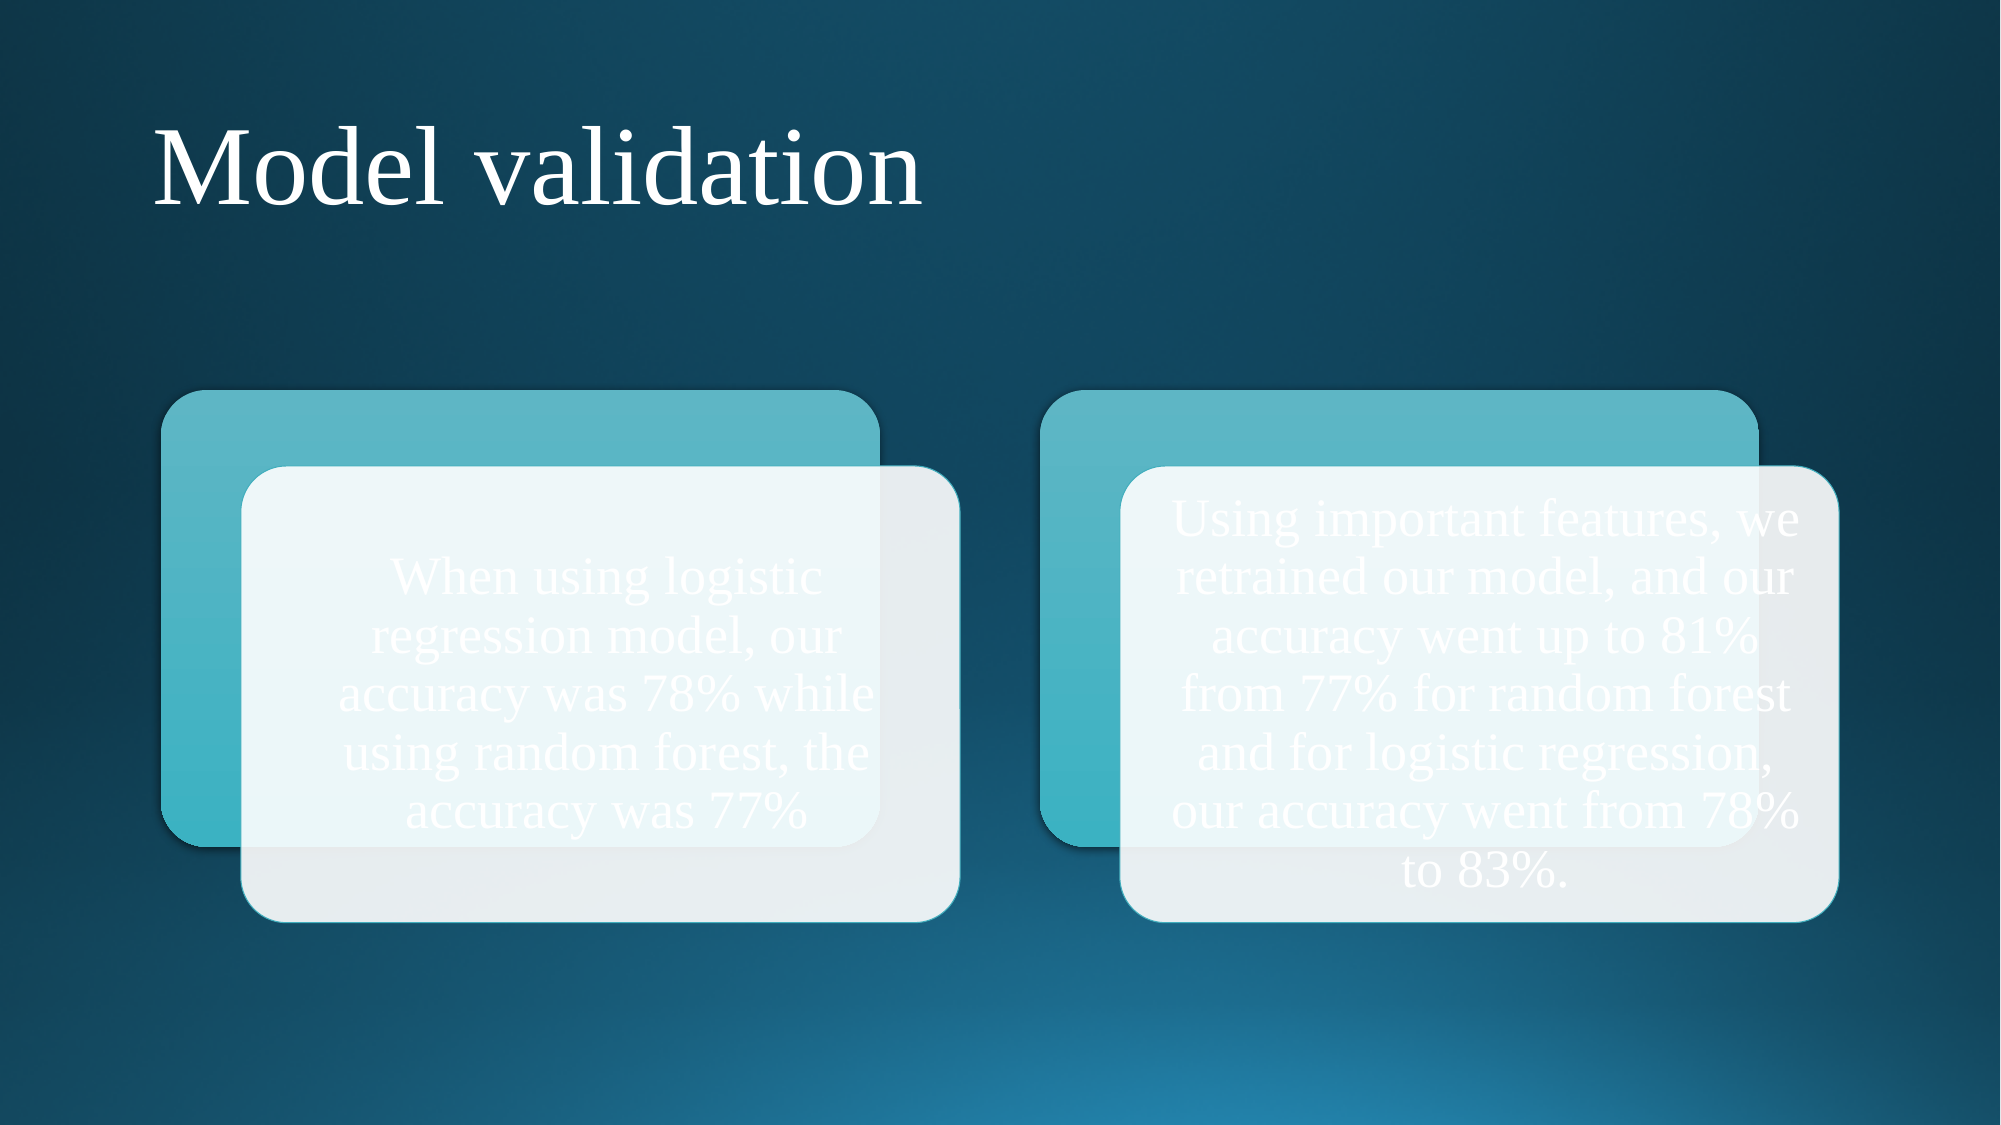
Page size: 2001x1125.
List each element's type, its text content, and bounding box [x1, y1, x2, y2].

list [160, 299, 1840, 1014]
picture [0, 0, 2001, 1125]
title Model validation [137, 59, 1863, 278]
